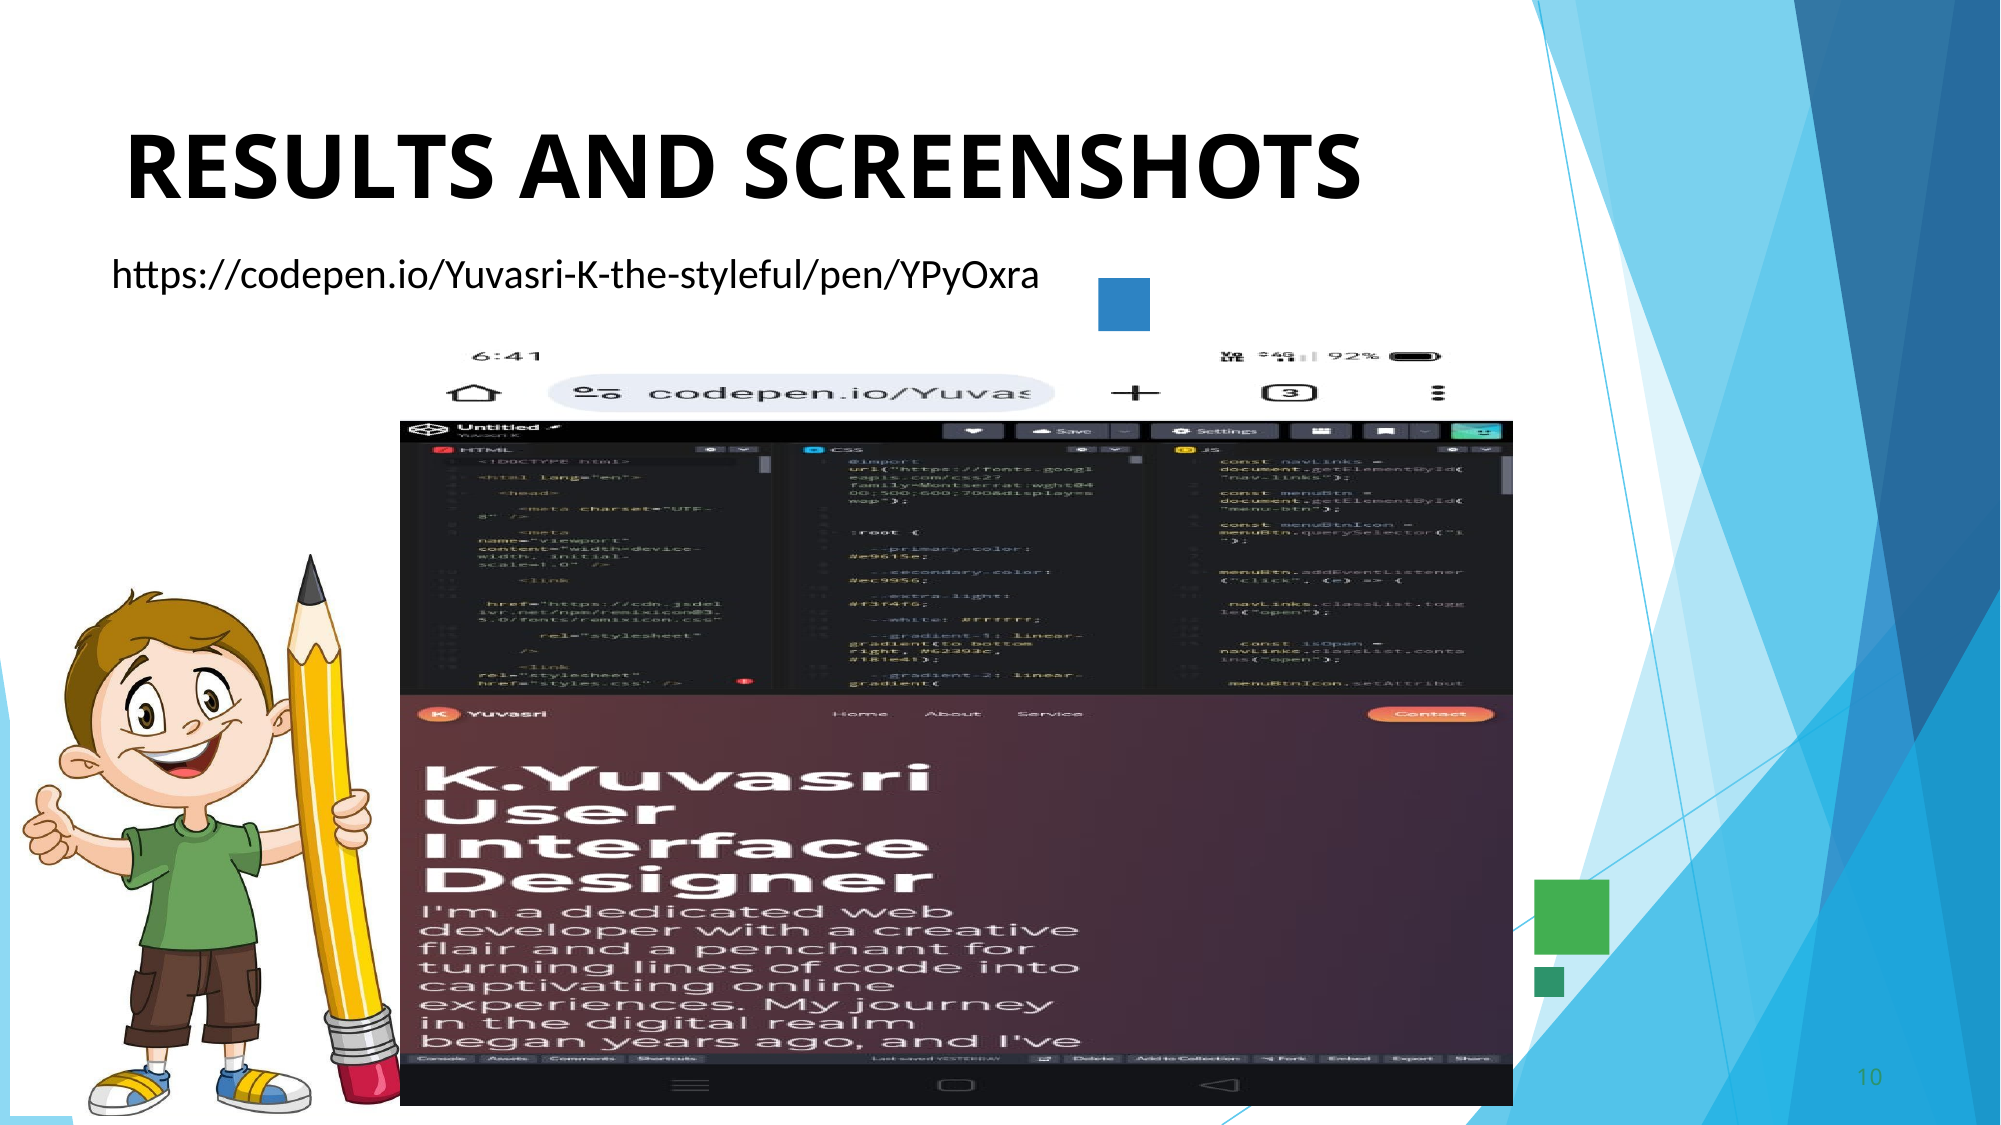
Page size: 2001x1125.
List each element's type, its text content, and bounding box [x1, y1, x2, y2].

text_box [1534, 967, 1565, 997]
text_box [1534, 879, 1610, 955]
picture [10, 339, 1513, 1116]
text_box [1098, 328, 1150, 332]
text_box https://codepen.io/Yuvasri-K-the-styleful/pen/YPyOxra [96, 239, 1416, 328]
title RESULTS AND SCREENSHOTS [121, 107, 1513, 298]
text_box [1849, 1061, 1888, 1095]
